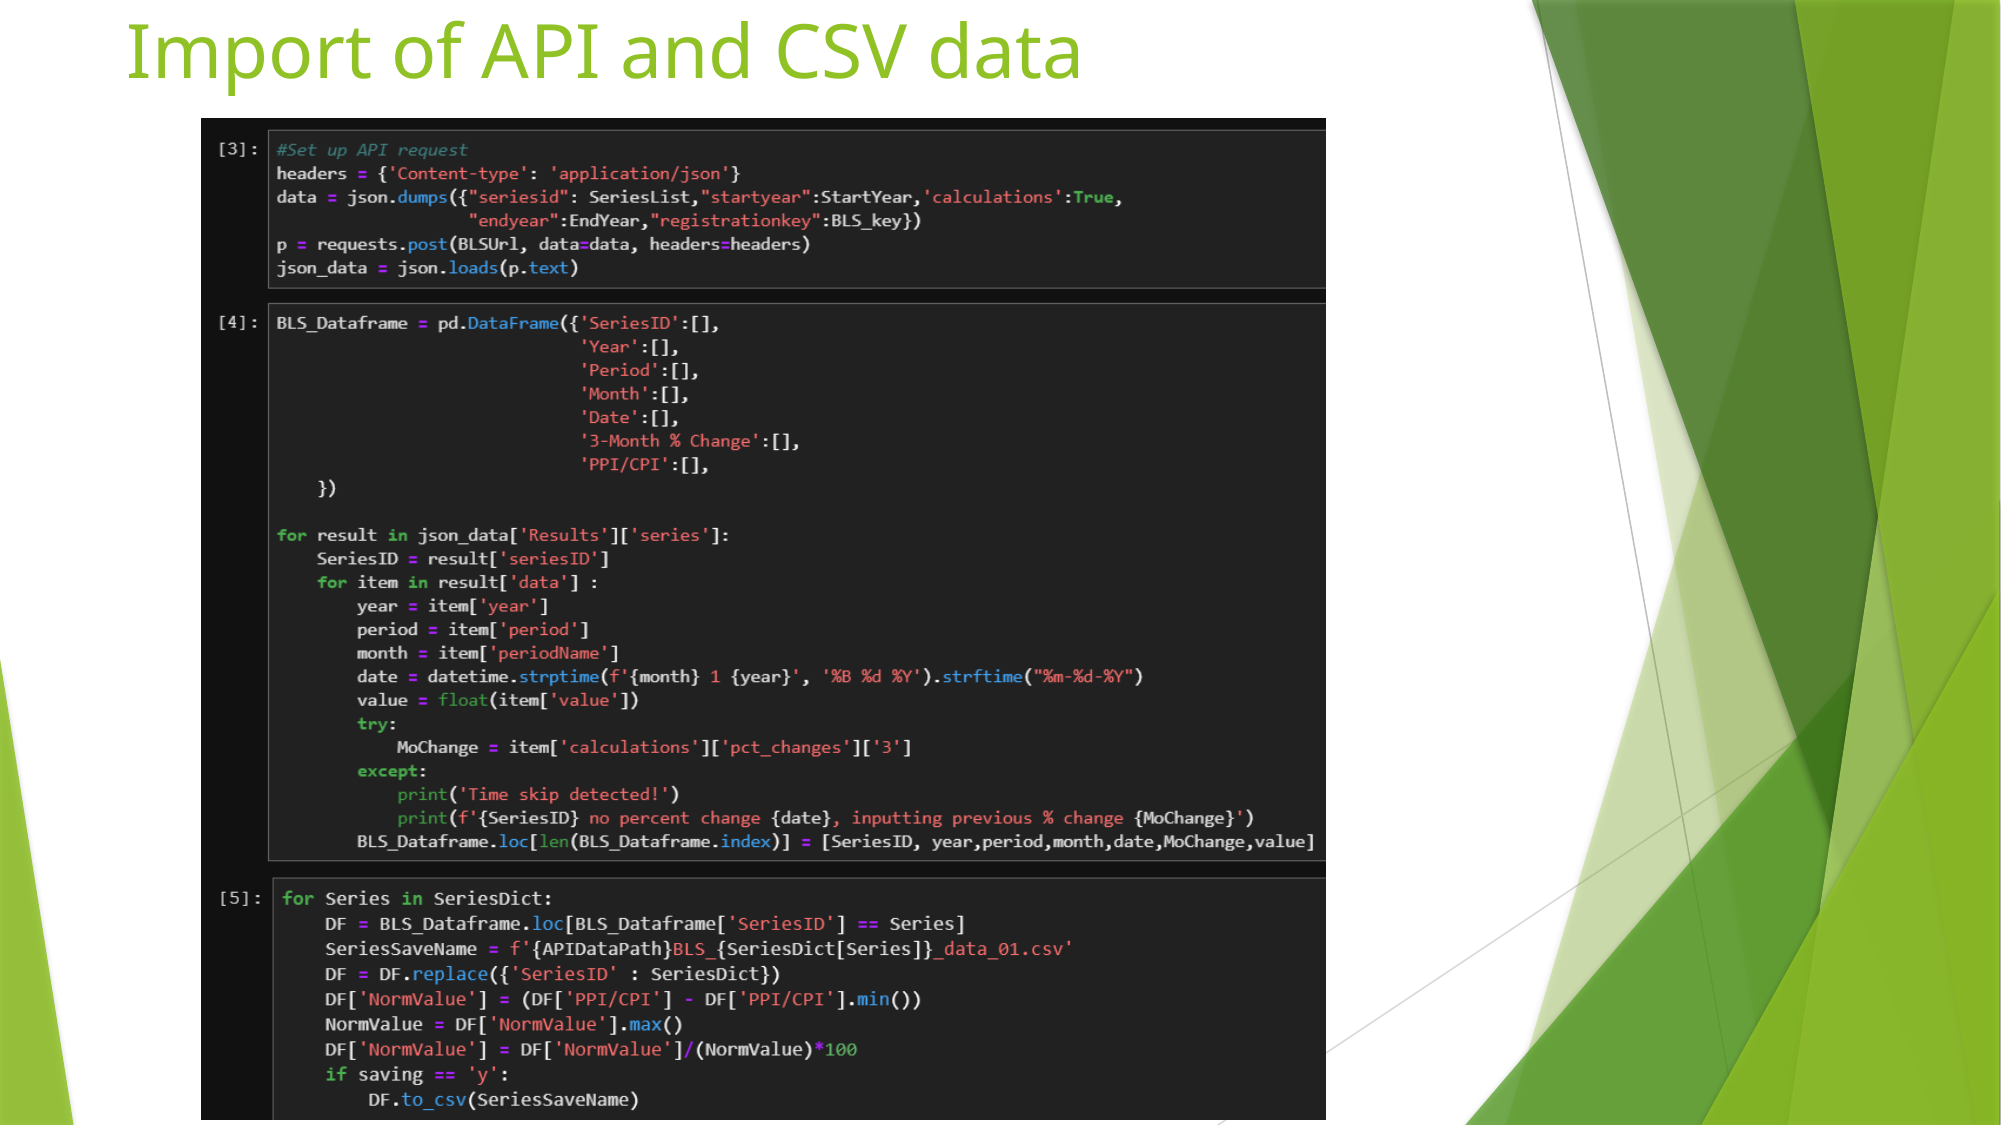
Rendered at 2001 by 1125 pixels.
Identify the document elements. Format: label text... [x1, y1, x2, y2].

text_box Import of API and CSV data [112, 0, 1523, 214]
picture [200, 118, 1327, 1120]
